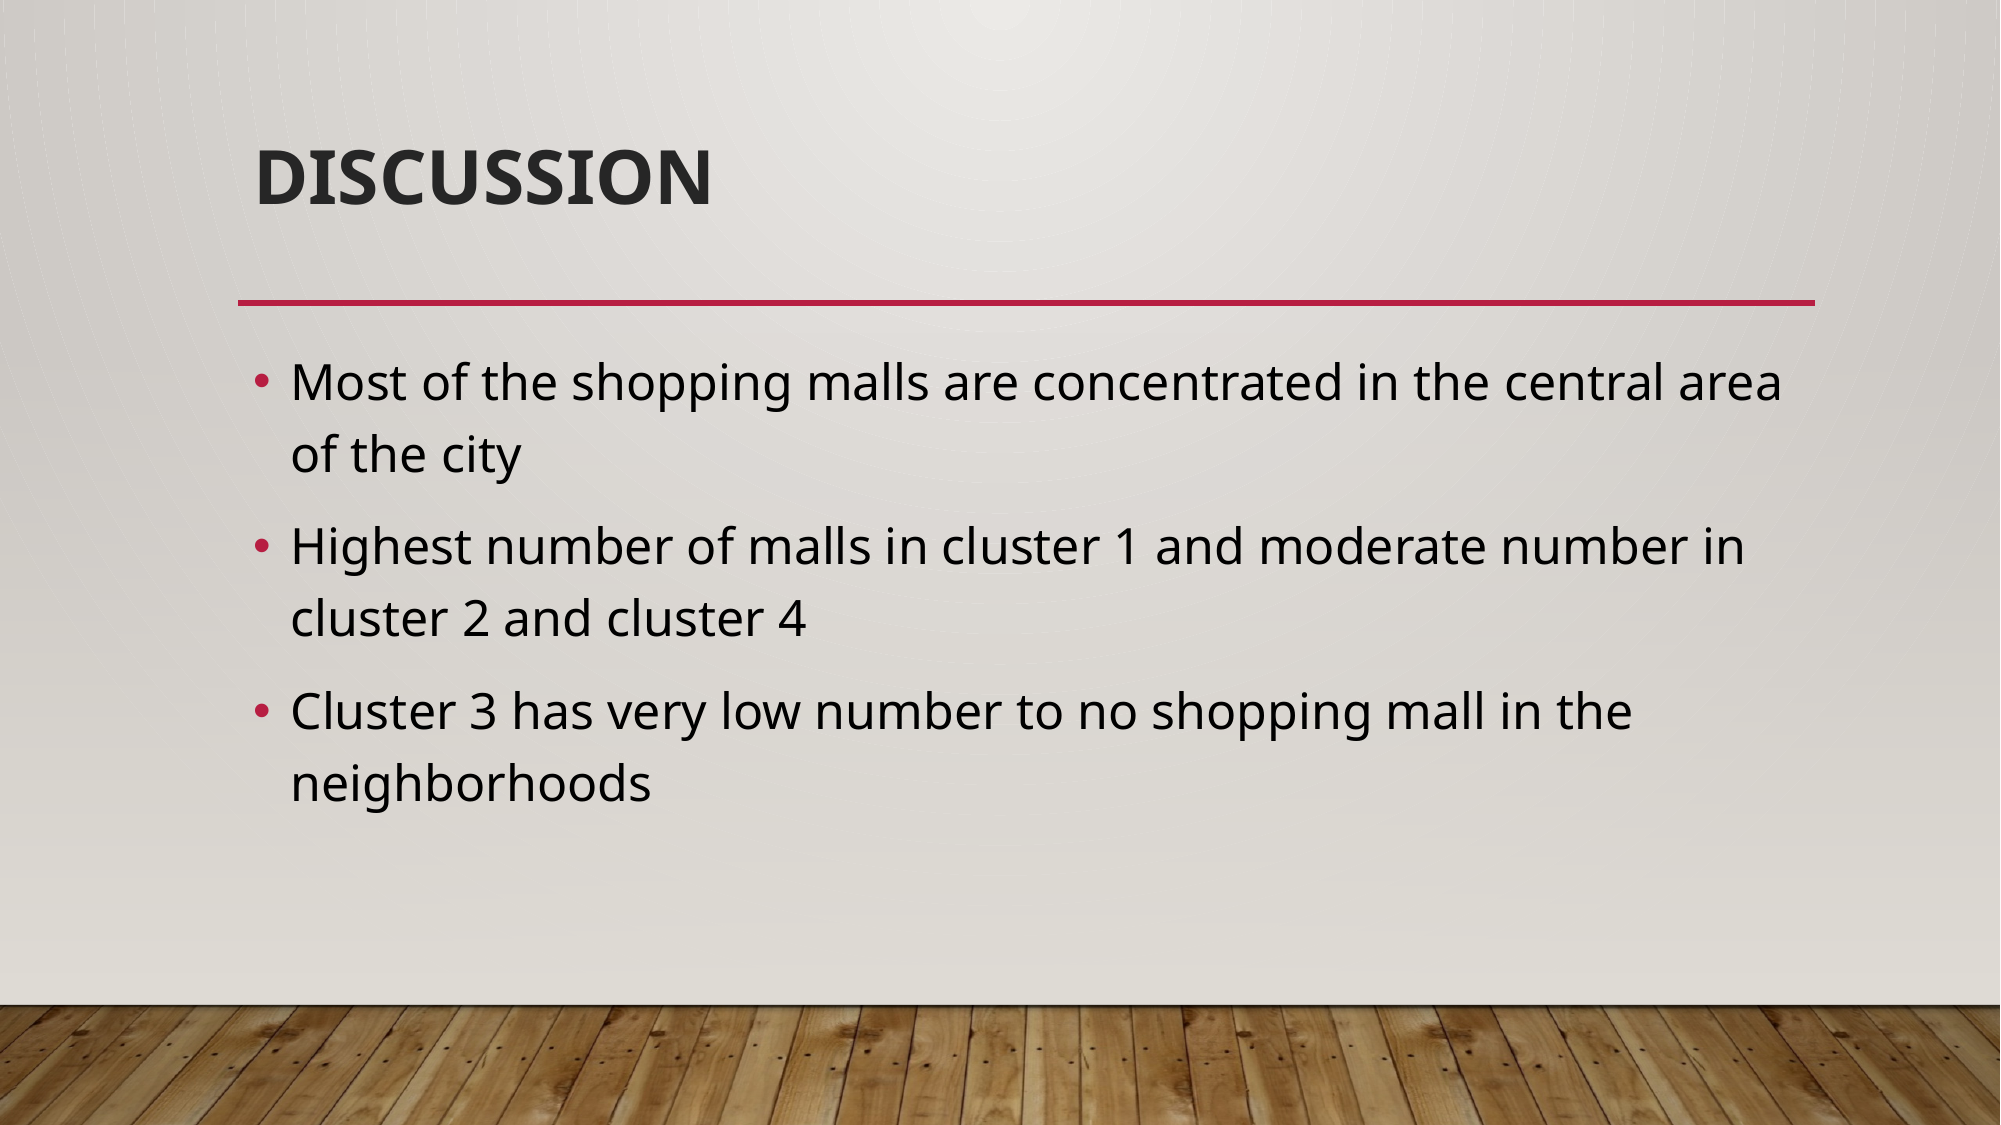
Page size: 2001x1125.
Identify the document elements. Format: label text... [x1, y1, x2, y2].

picture [0, 1005, 2000, 1125]
title Discussion [238, 131, 1814, 305]
list Most of the shopping malls are concentrated in the central area of the city Highest number of malls in cluster 1 and moderate number in cluster 2 and cluster 4 Cluster 3 has very low number to no shopping mall in the neighborhoods [238, 330, 1814, 897]
